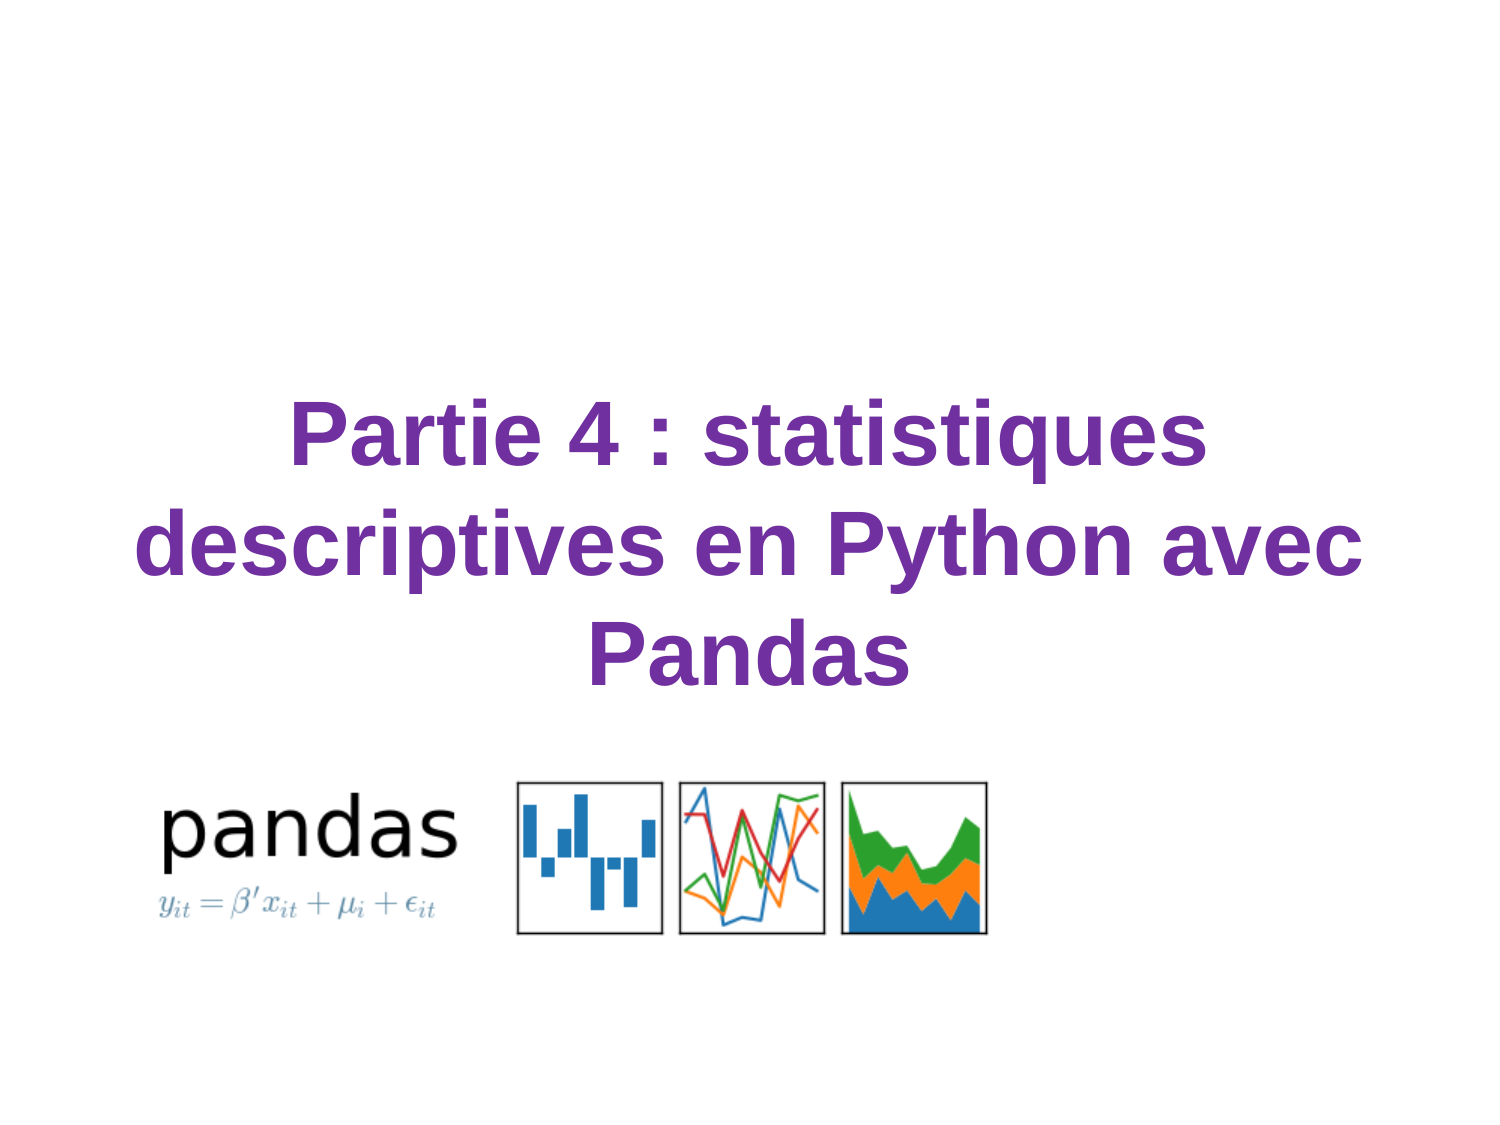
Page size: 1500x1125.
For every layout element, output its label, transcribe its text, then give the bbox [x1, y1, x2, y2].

title Partie 4 : statistiques descriptives en Python avec Pandas [112, 349, 1388, 728]
picture [111, 763, 1013, 951]
